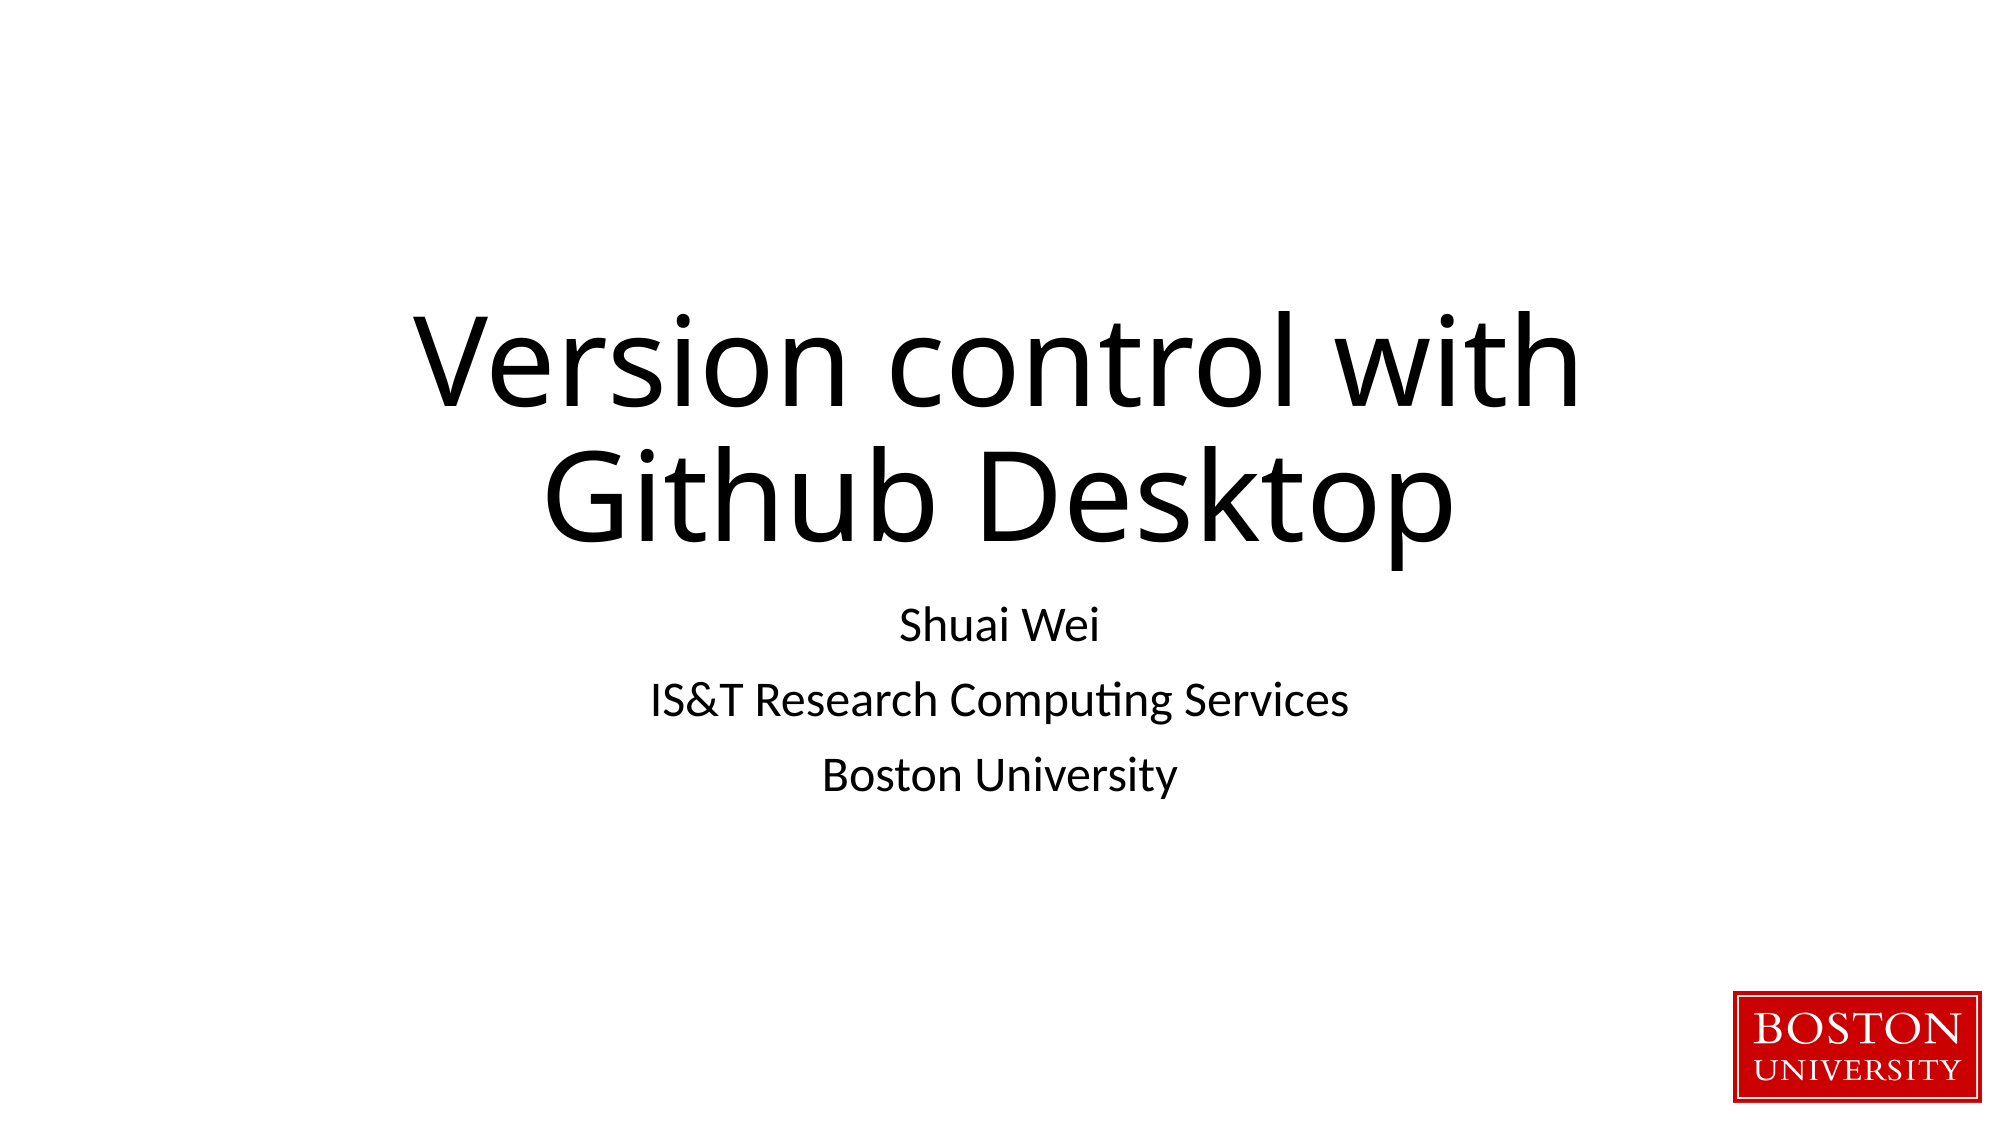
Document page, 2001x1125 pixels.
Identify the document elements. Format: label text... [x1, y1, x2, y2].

title Version control with Github Desktop [249, 184, 1750, 576]
subtitle Shuai Wei IS&T Research Computing Services Boston University [249, 590, 1750, 863]
picture [1733, 991, 1982, 1103]
